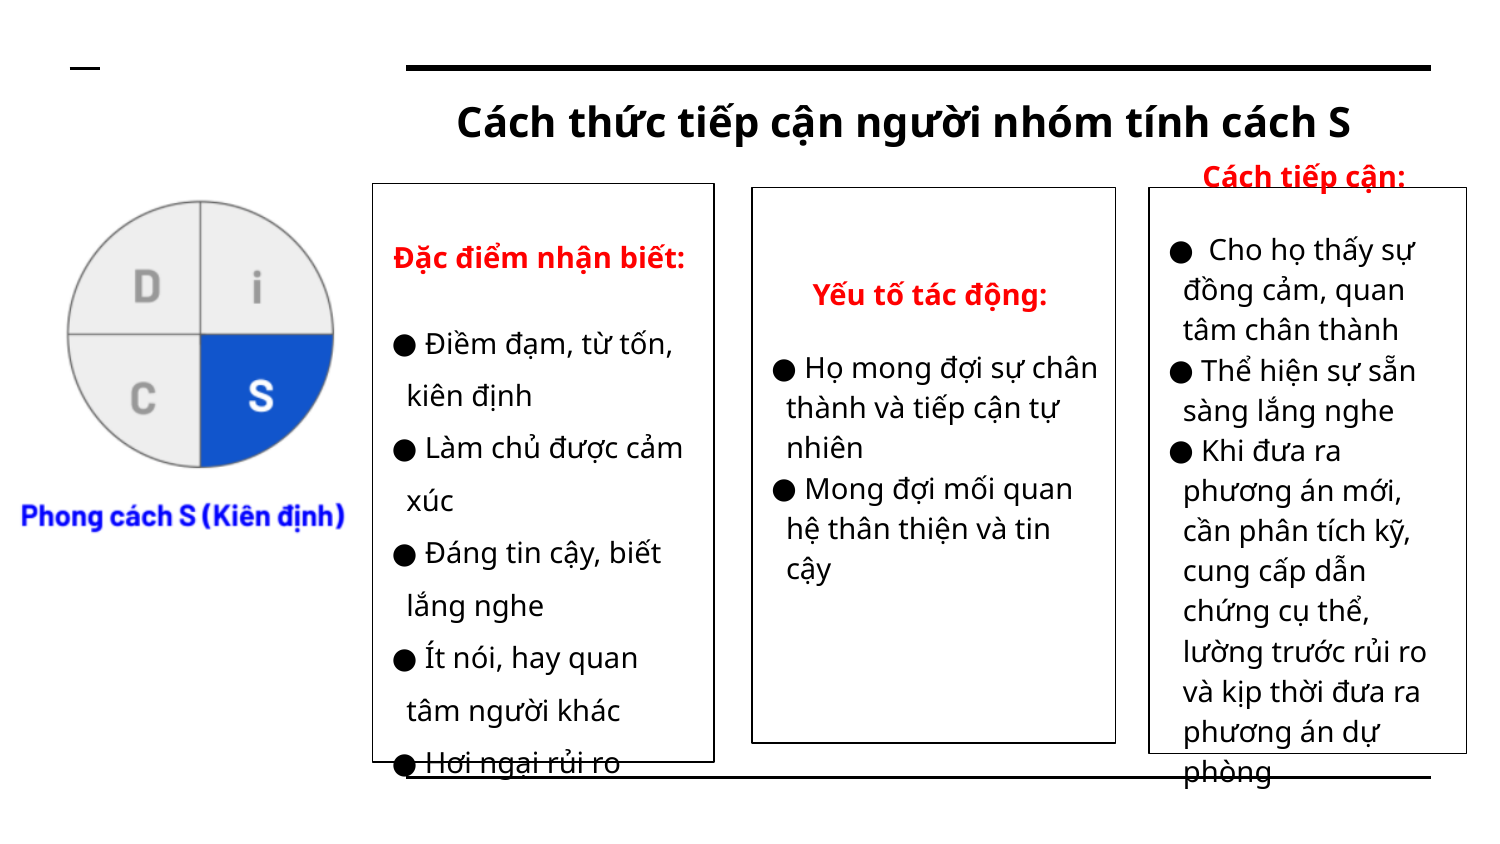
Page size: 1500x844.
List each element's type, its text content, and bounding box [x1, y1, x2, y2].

list Cách tiếp cận: Cho họ thấy sự đồng cảm, quan tâm chân thành Thể hiện sự sẵn sàng lắng nghe Khi đưa ra phương án mới, cần phân tích kỹ, cung cấp dẫn chứng cụ thể, lường trước rủi ro và kịp thời đưa ra phương án dự phòng [1149, 187, 1467, 754]
title Cách thức tiếp cận người nhóm tính cách S [393, 59, 1431, 165]
list Đặc điểm nhận biết: Điềm đạm, từ tốn, kiên định Làm chủ được cảm xúc Đáng tin cậy, biết lắng nghe Ít nói, hay quan tâm người khác Hơi ngại rủi ro [372, 183, 714, 762]
picture [16, 182, 359, 561]
list Yếu tố tác động: Họ mong đợi sự chân thành và tiếp cận tự nhiên Mong đợi mối quan hệ thân thiện và tin cậy [752, 187, 1116, 744]
